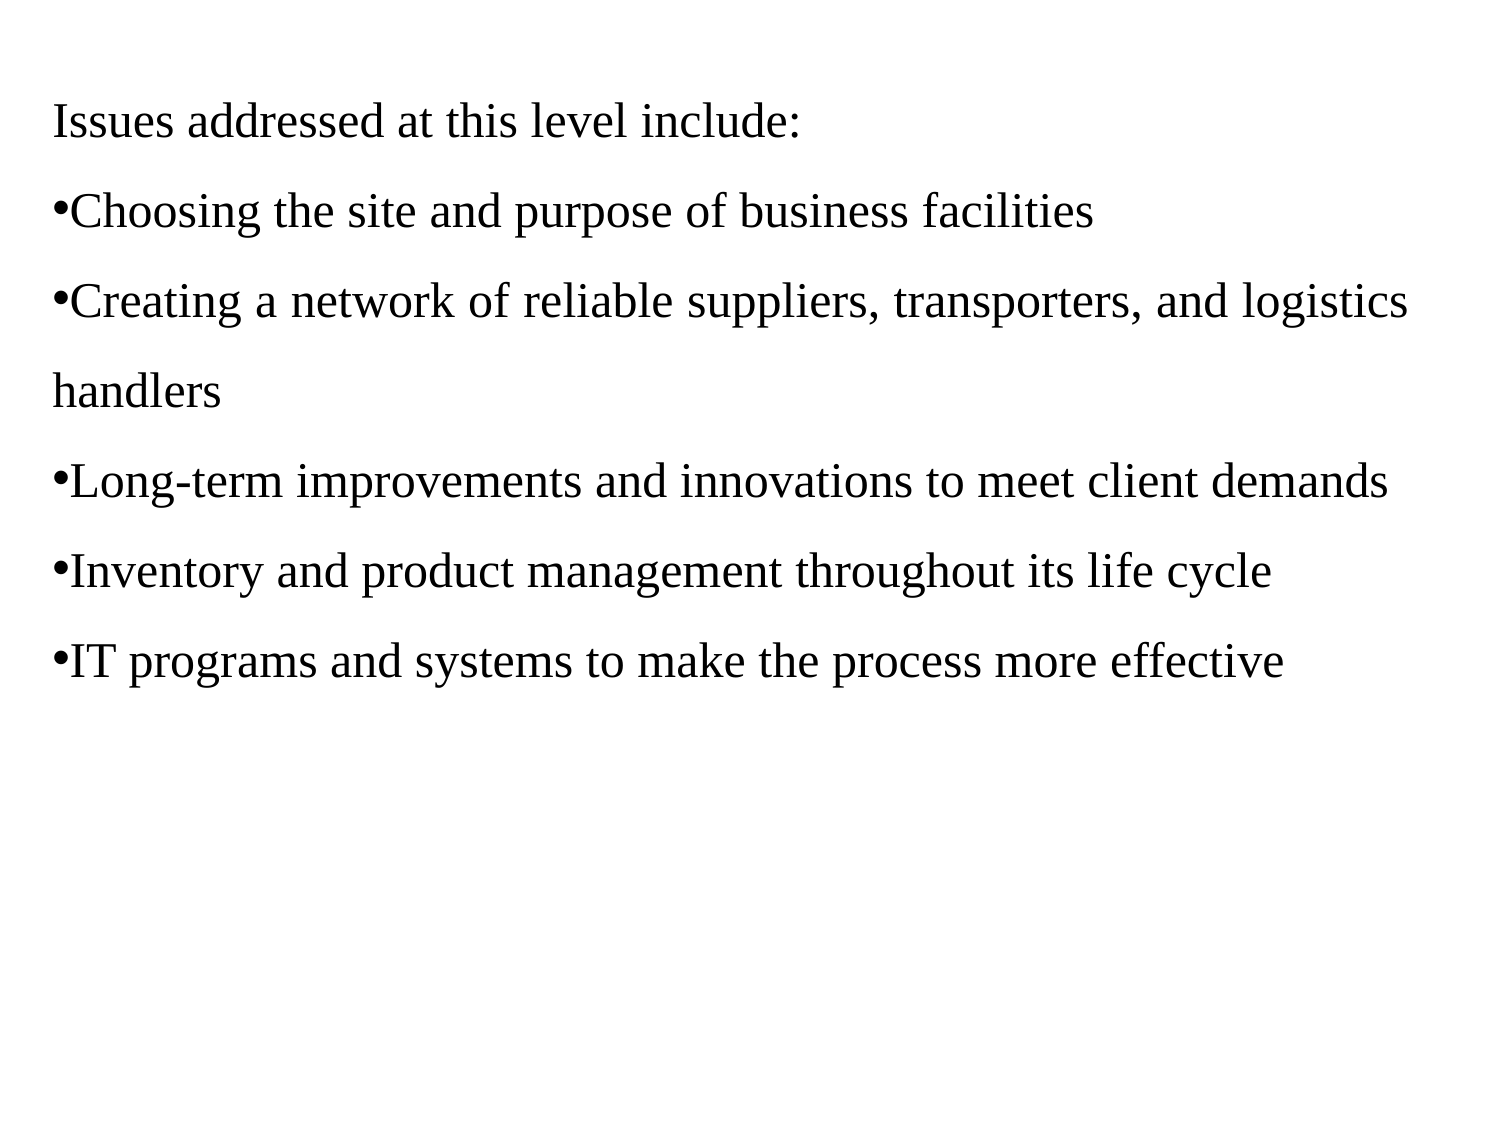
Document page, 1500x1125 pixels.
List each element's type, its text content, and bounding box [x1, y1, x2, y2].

text_box Issues addressed at this level include: Choosing the site and purpose of business facilities Creating a network of reliable suppliers, transporters, and logistics handlers Long-term improvements and innovations to meet client demands Inventory and product management throughout its life cycle IT programs and systems to make the process more effective [37, 49, 1425, 695]
